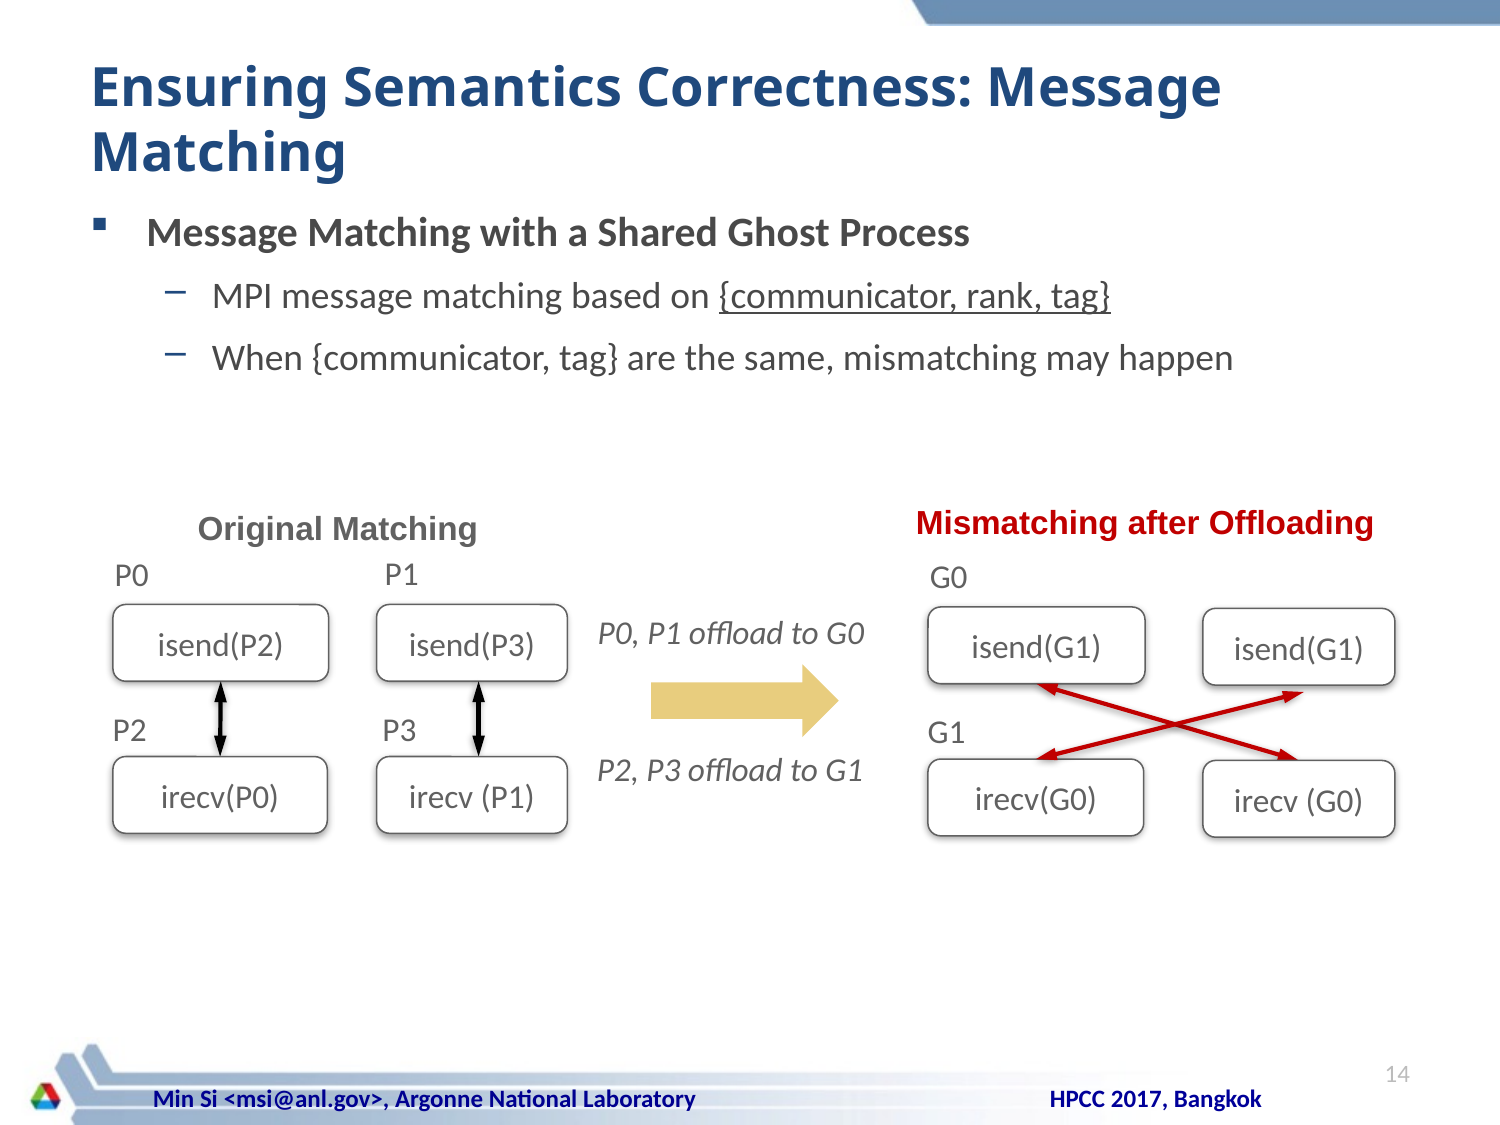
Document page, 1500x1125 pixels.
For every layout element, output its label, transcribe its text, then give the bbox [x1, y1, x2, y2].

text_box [99, 499, 568, 834]
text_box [914, 494, 1396, 838]
picture [0, 1037, 1500, 1125]
title Ensuring Semantics Correctness: Message Matching [74, 44, 1426, 176]
slide_number 14 [1074, 1042, 1425, 1103]
text_box P2, P3 offload to G1 [582, 740, 879, 796]
picture [0, 0, 1500, 26]
text_box P0, P1 offload to G0 [582, 603, 880, 659]
footer HPCC 2017, Bangkok [862, 1074, 1450, 1113]
list Message Matching with a Shared Ghost Process MPI message matching based on {communicator, rank, tag} When {communicator, tag} are the same, mismatching may happen [74, 187, 1426, 1038]
text_box [651, 664, 839, 738]
